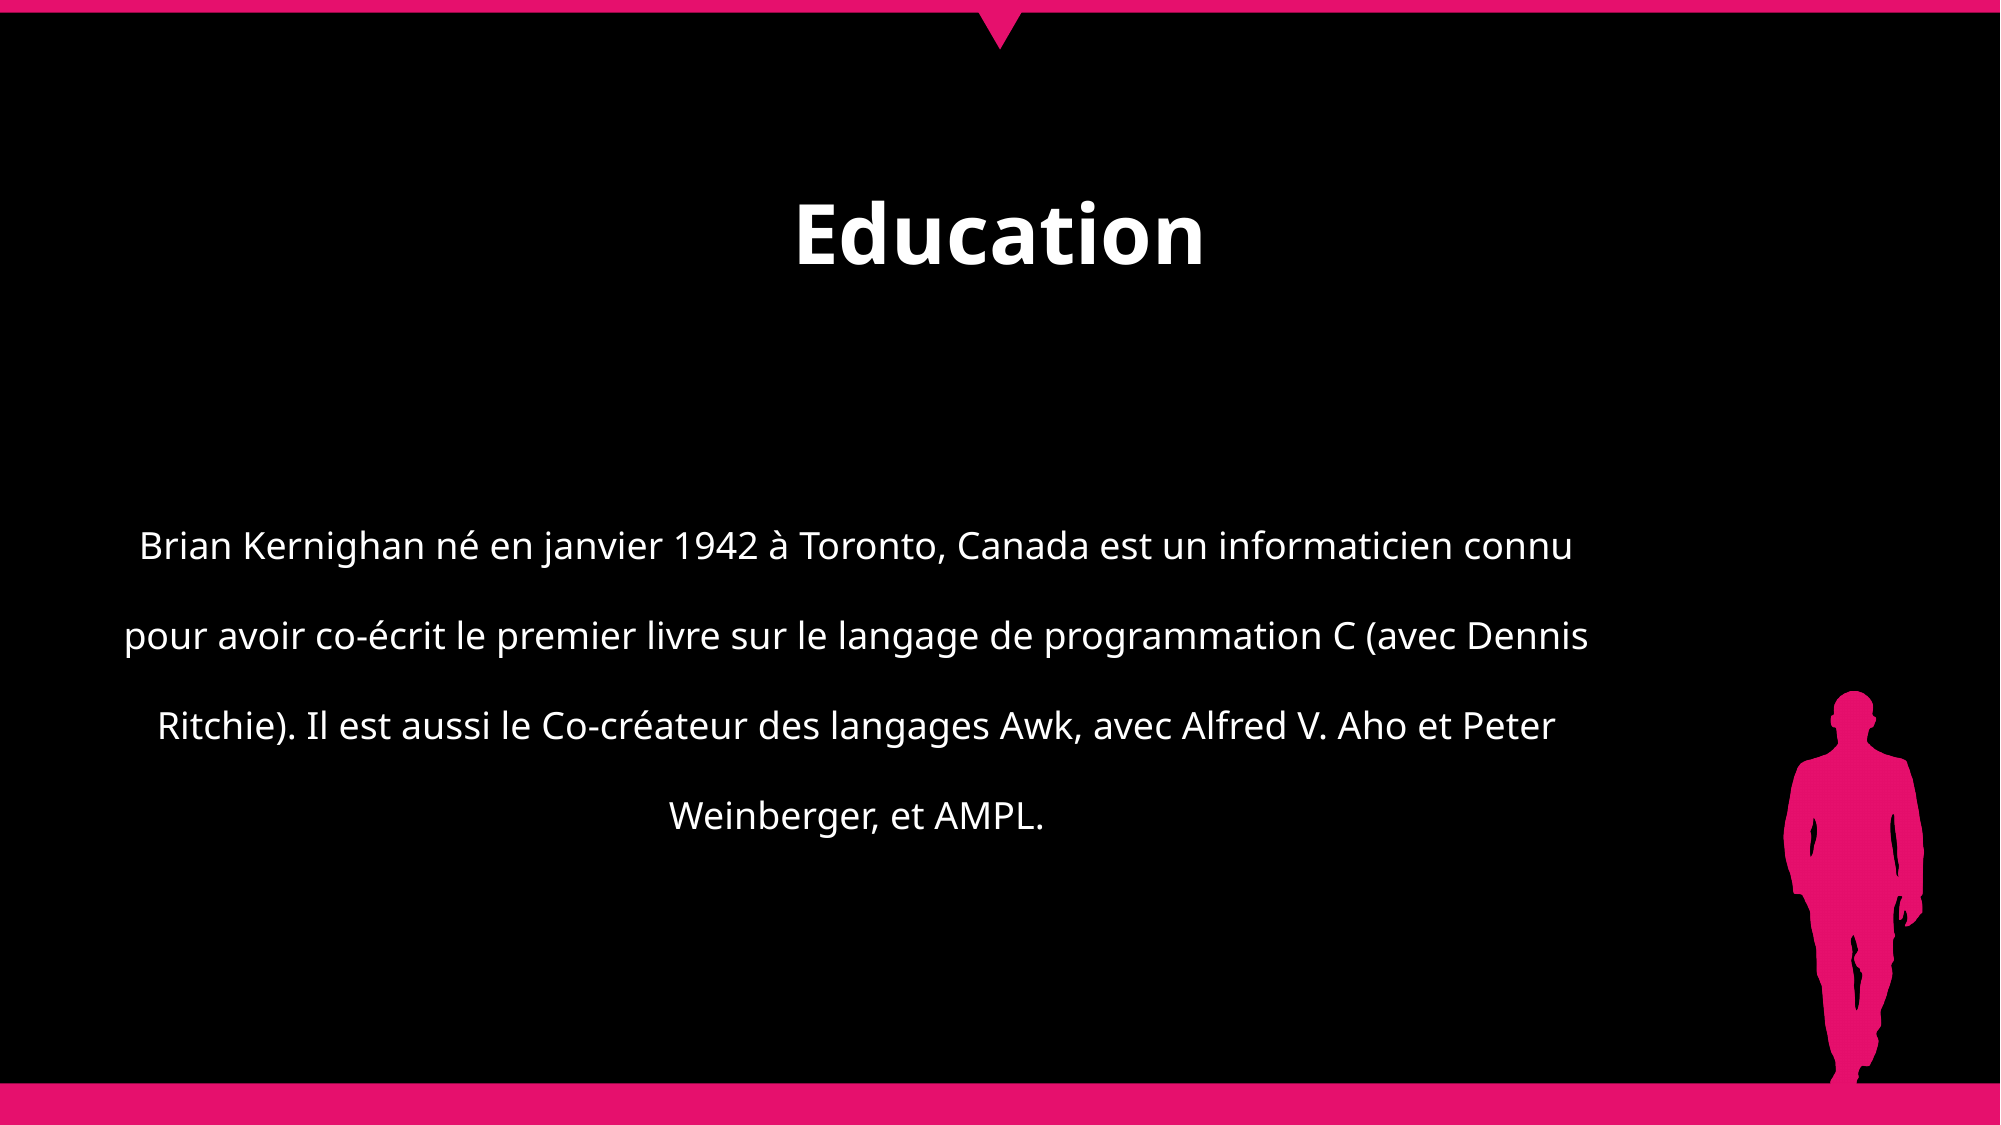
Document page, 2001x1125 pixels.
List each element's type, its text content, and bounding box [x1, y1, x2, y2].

text_box Education [777, 174, 1223, 289]
text_box Brian Kernighan né en janvier 1942 à Toronto, Canada est un informaticien connu pour avoir co-écrit le premier livre sur le langage de programmation C (avec Dennis Ritchie). Il est aussi le Co-créateur des langages Awk, avec Alfred V. Aho et Peter Weinberger, et AMPL. [78, 469, 1636, 845]
picture [1782, 690, 1925, 1083]
